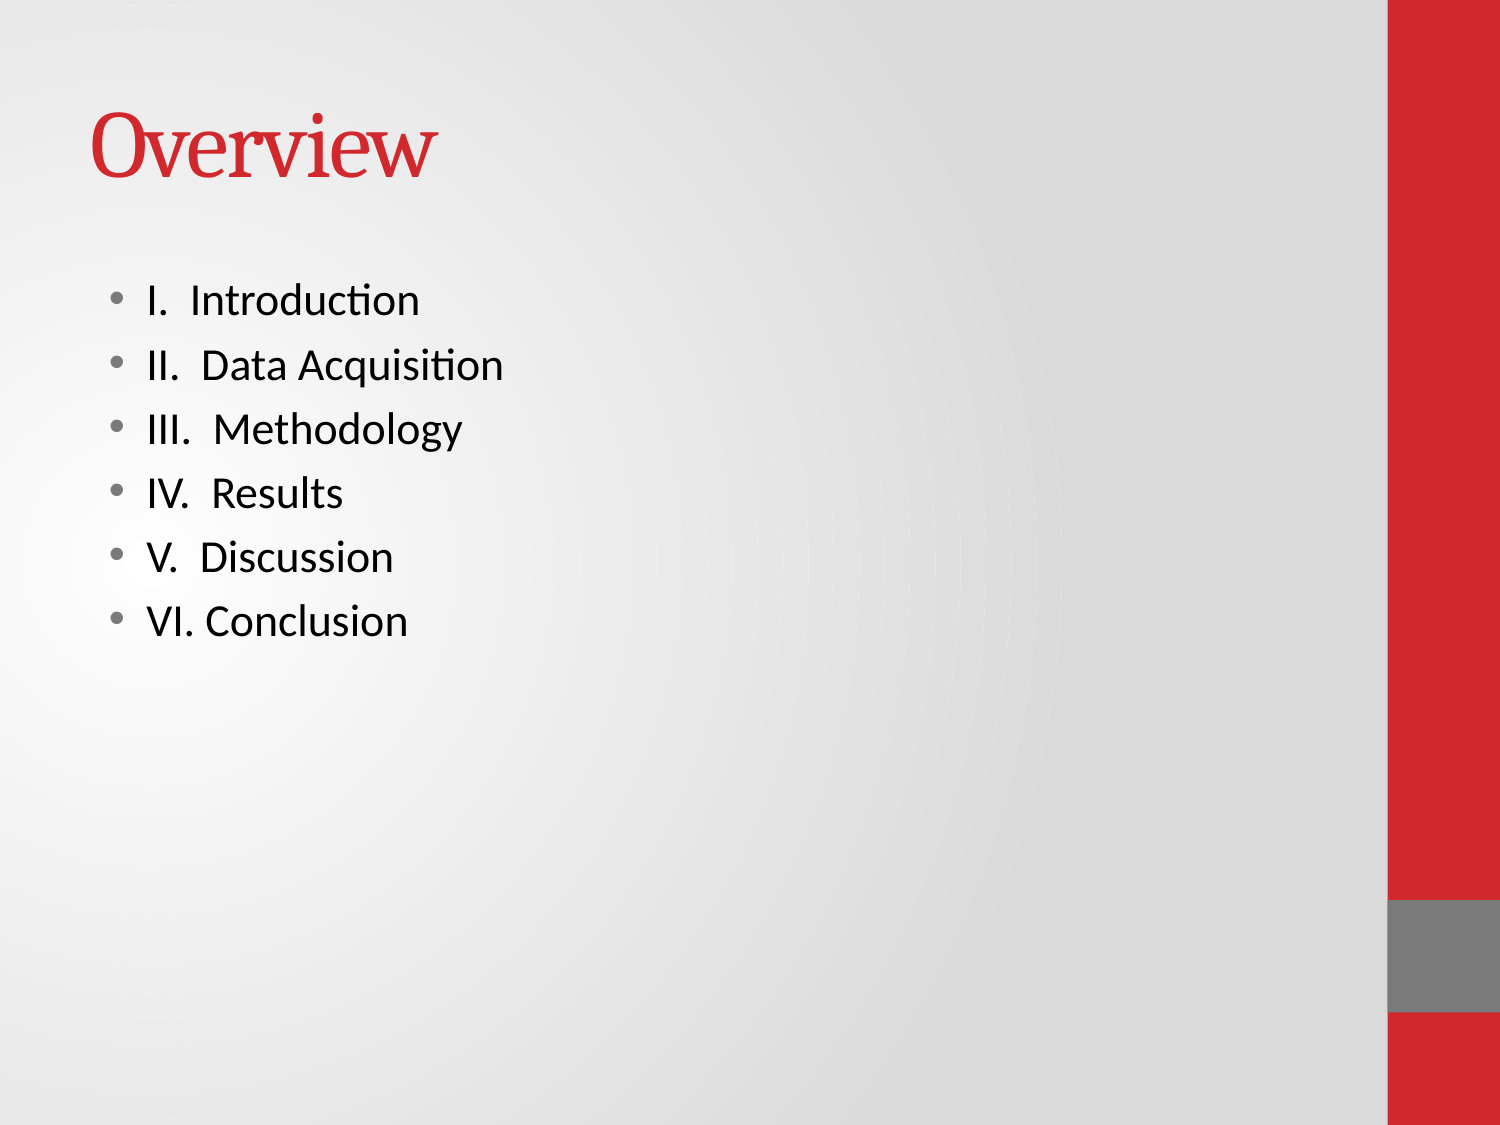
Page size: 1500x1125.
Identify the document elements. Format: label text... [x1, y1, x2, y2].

list I. Introduction II. Data Acquisition III. Methodology IV. Results V. Discussion VI. Conclusion [75, 262, 1325, 1050]
title Overview [75, 45, 1325, 233]
